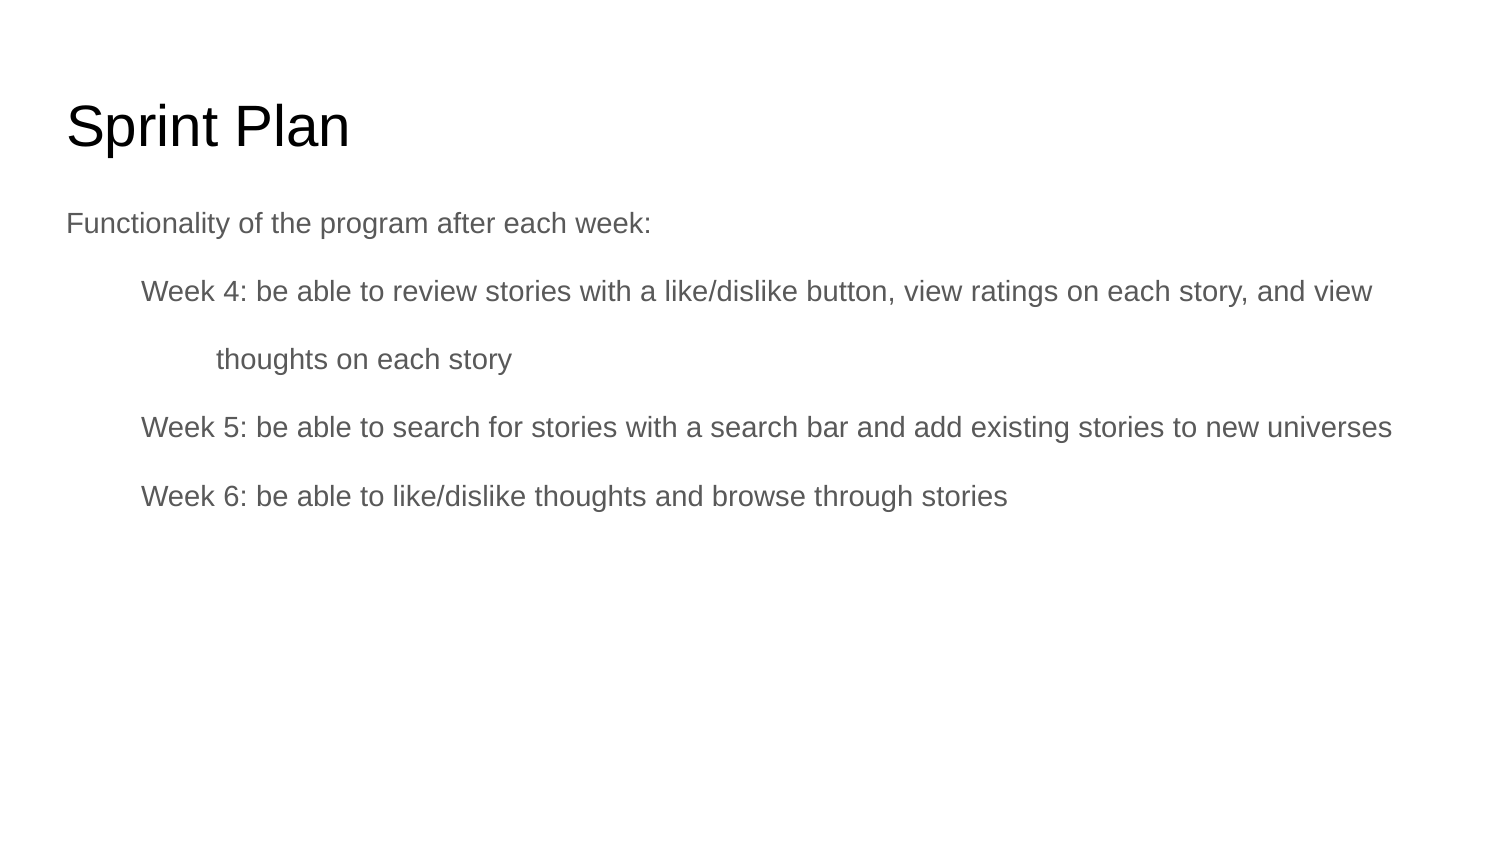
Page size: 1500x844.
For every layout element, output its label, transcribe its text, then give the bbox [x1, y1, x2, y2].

list Functionality of the program after each week: Week 4: be able to review stories with a like/dislike button, view ratings on each story, and view thoughts on each story Week 5: be able to search for stories with a search bar and add existing stories to new universes Week 6: be able to like/dislike thoughts and browse through stories [51, 189, 1449, 750]
title Sprint Plan [51, 72, 1449, 167]
